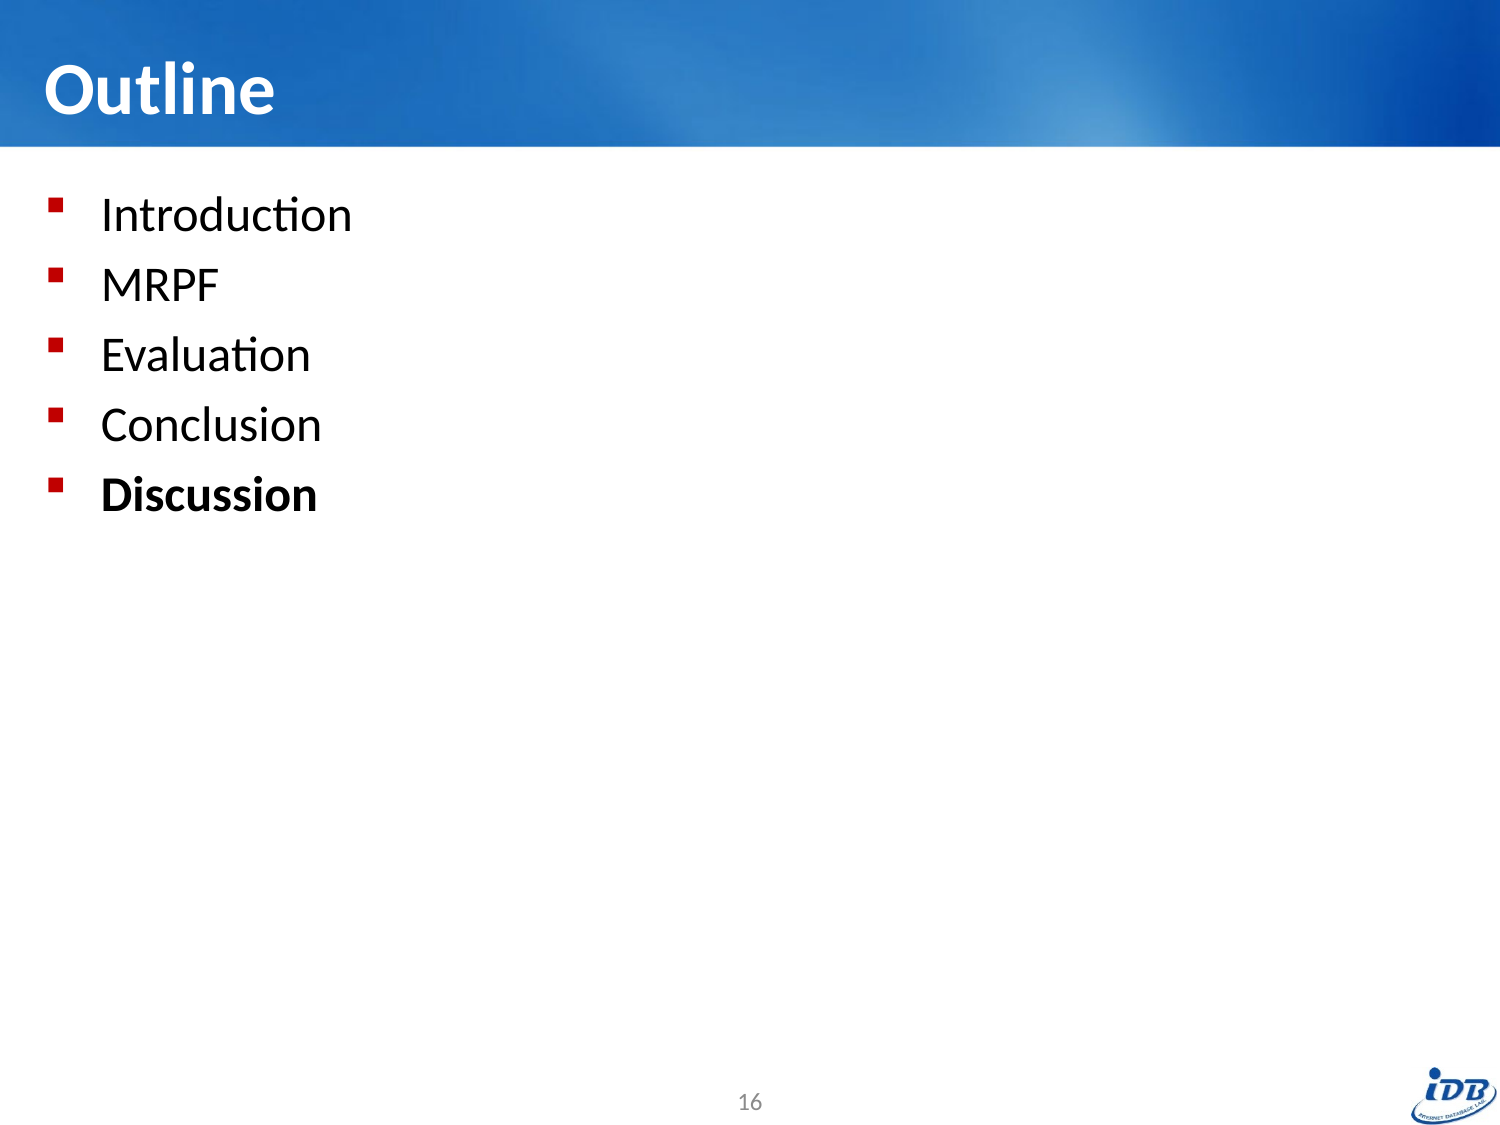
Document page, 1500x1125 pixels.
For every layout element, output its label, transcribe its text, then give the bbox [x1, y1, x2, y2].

title Outline [29, 19, 1471, 149]
slide_number 16 [684, 1082, 816, 1118]
list Introduction MRPF Evaluation Conclusion Discussion [29, 174, 1471, 1071]
picture [0, 0, 1500, 1125]
